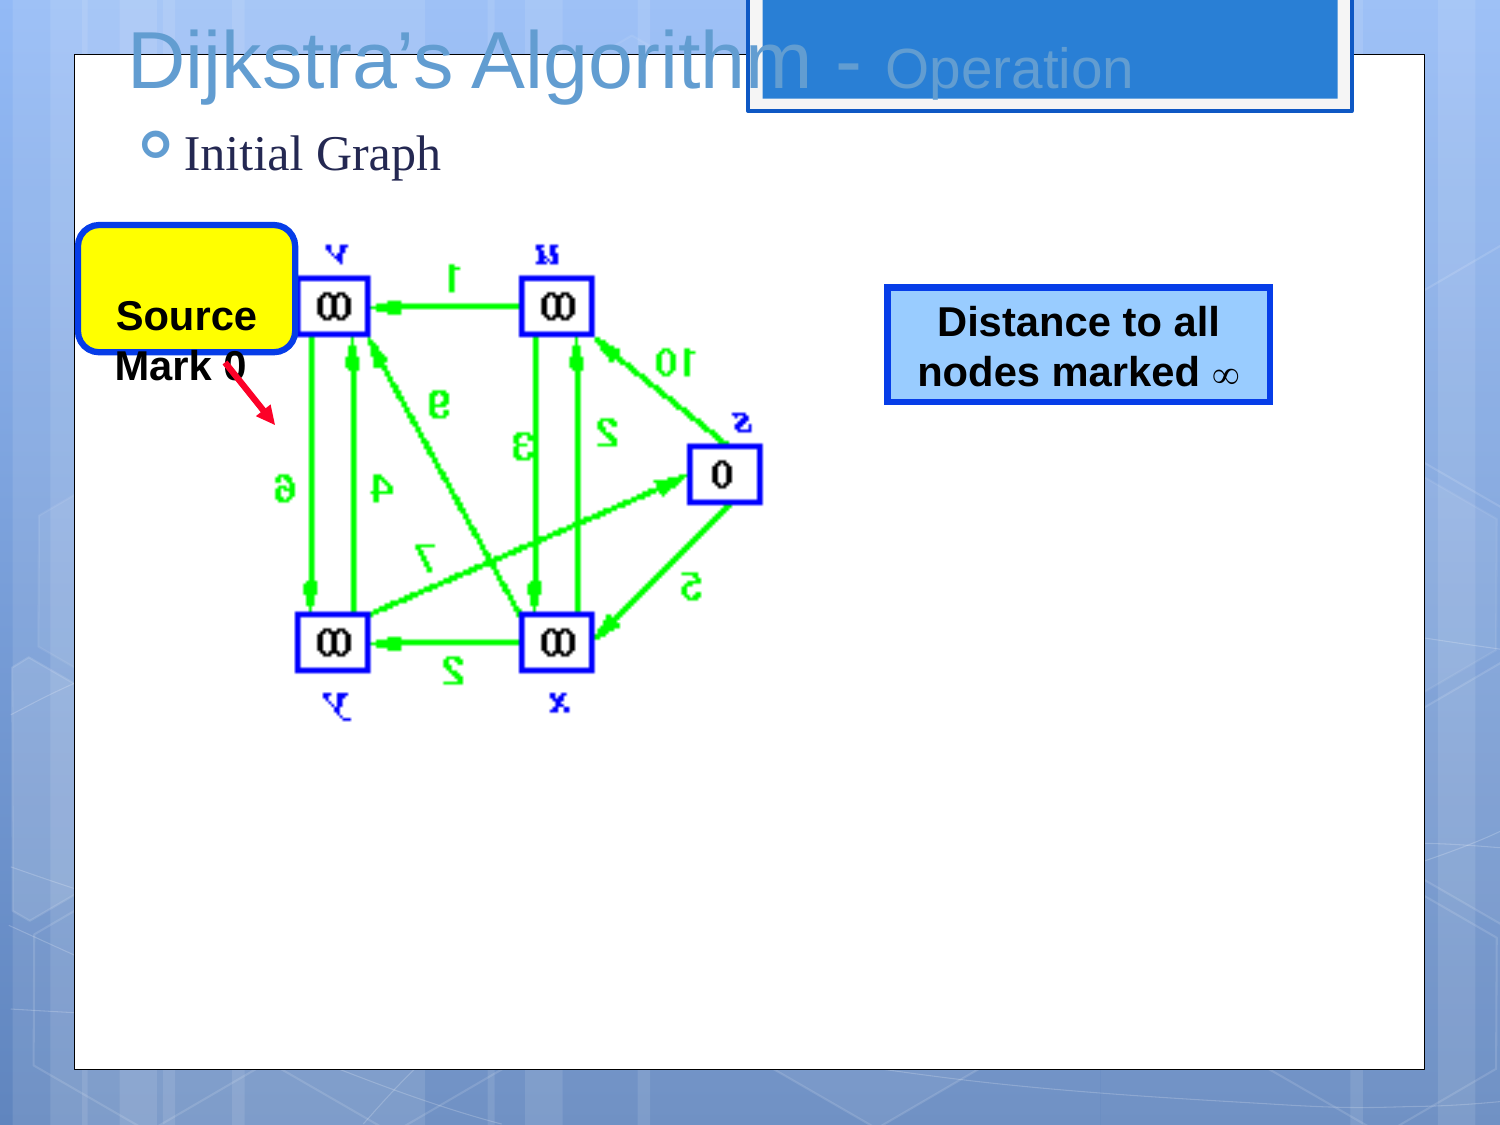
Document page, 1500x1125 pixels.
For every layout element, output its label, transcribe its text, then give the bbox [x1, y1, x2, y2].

picture [237, 212, 801, 762]
text_box Distance to all nodes marked ¥ [887, 287, 1270, 403]
list Initial Graph [112, 112, 1400, 1013]
text_box Source Mark 0 [77, 224, 232, 353]
title Dijkstra’s Algorithm - Operation [112, 0, 1388, 112]
